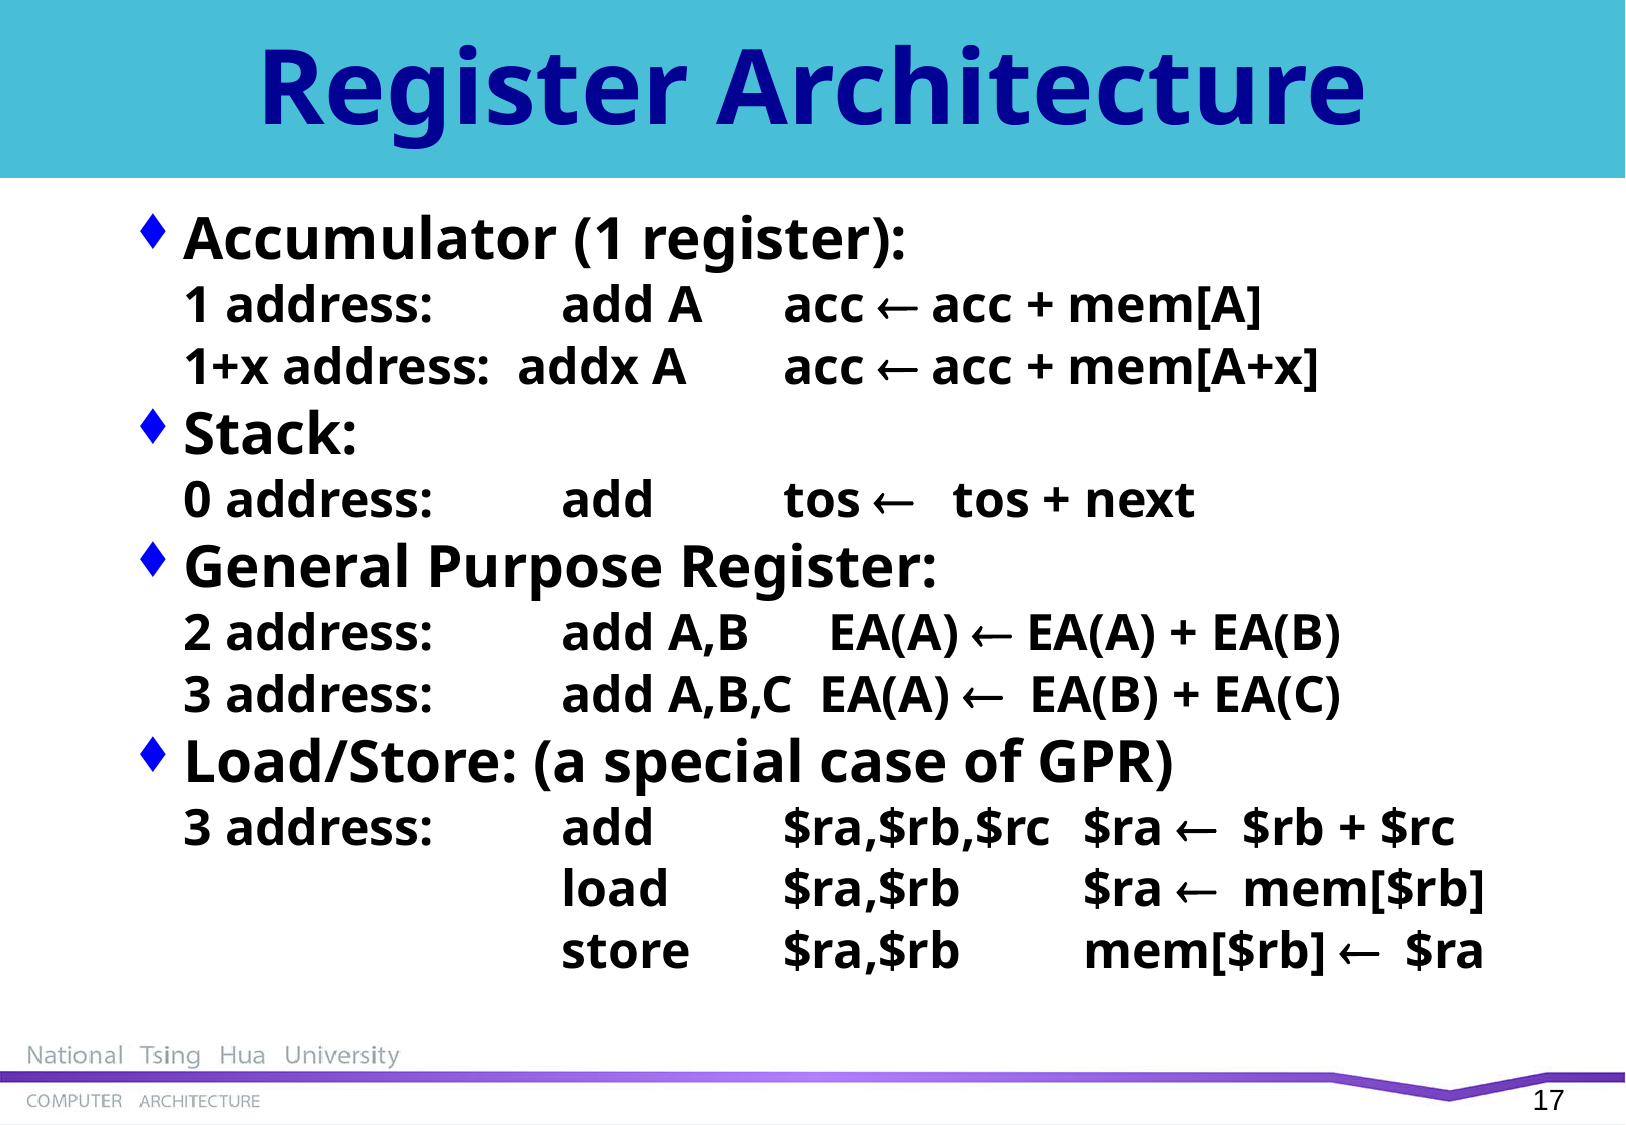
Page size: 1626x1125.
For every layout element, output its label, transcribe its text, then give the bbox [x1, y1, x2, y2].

slide_number 16 [1241, 1060, 1581, 1125]
title Register Architecture [121, 19, 1504, 167]
picture [0, 0, 1626, 1125]
list Accumulator (1 register): 1 address: add A acc  acc + mem[A] 1+x address: addx A acc  acc + mem[A+x] Stack: 0 address: add tos  tos + next General Purpose Register: 2 address: add A,B EA(A)  EA(A) + EA(B) 3 address: add A,B,C EA(A)  EA(B) + EA(C) Load/Store: (a special case of GPR) 3 address: add $ra,$rb,$rc $ra  $rb + $rc load $ra,$rb $ra  mem[$rb] store $ra,$rb mem[$rb]  $ra [121, 202, 1504, 1036]
